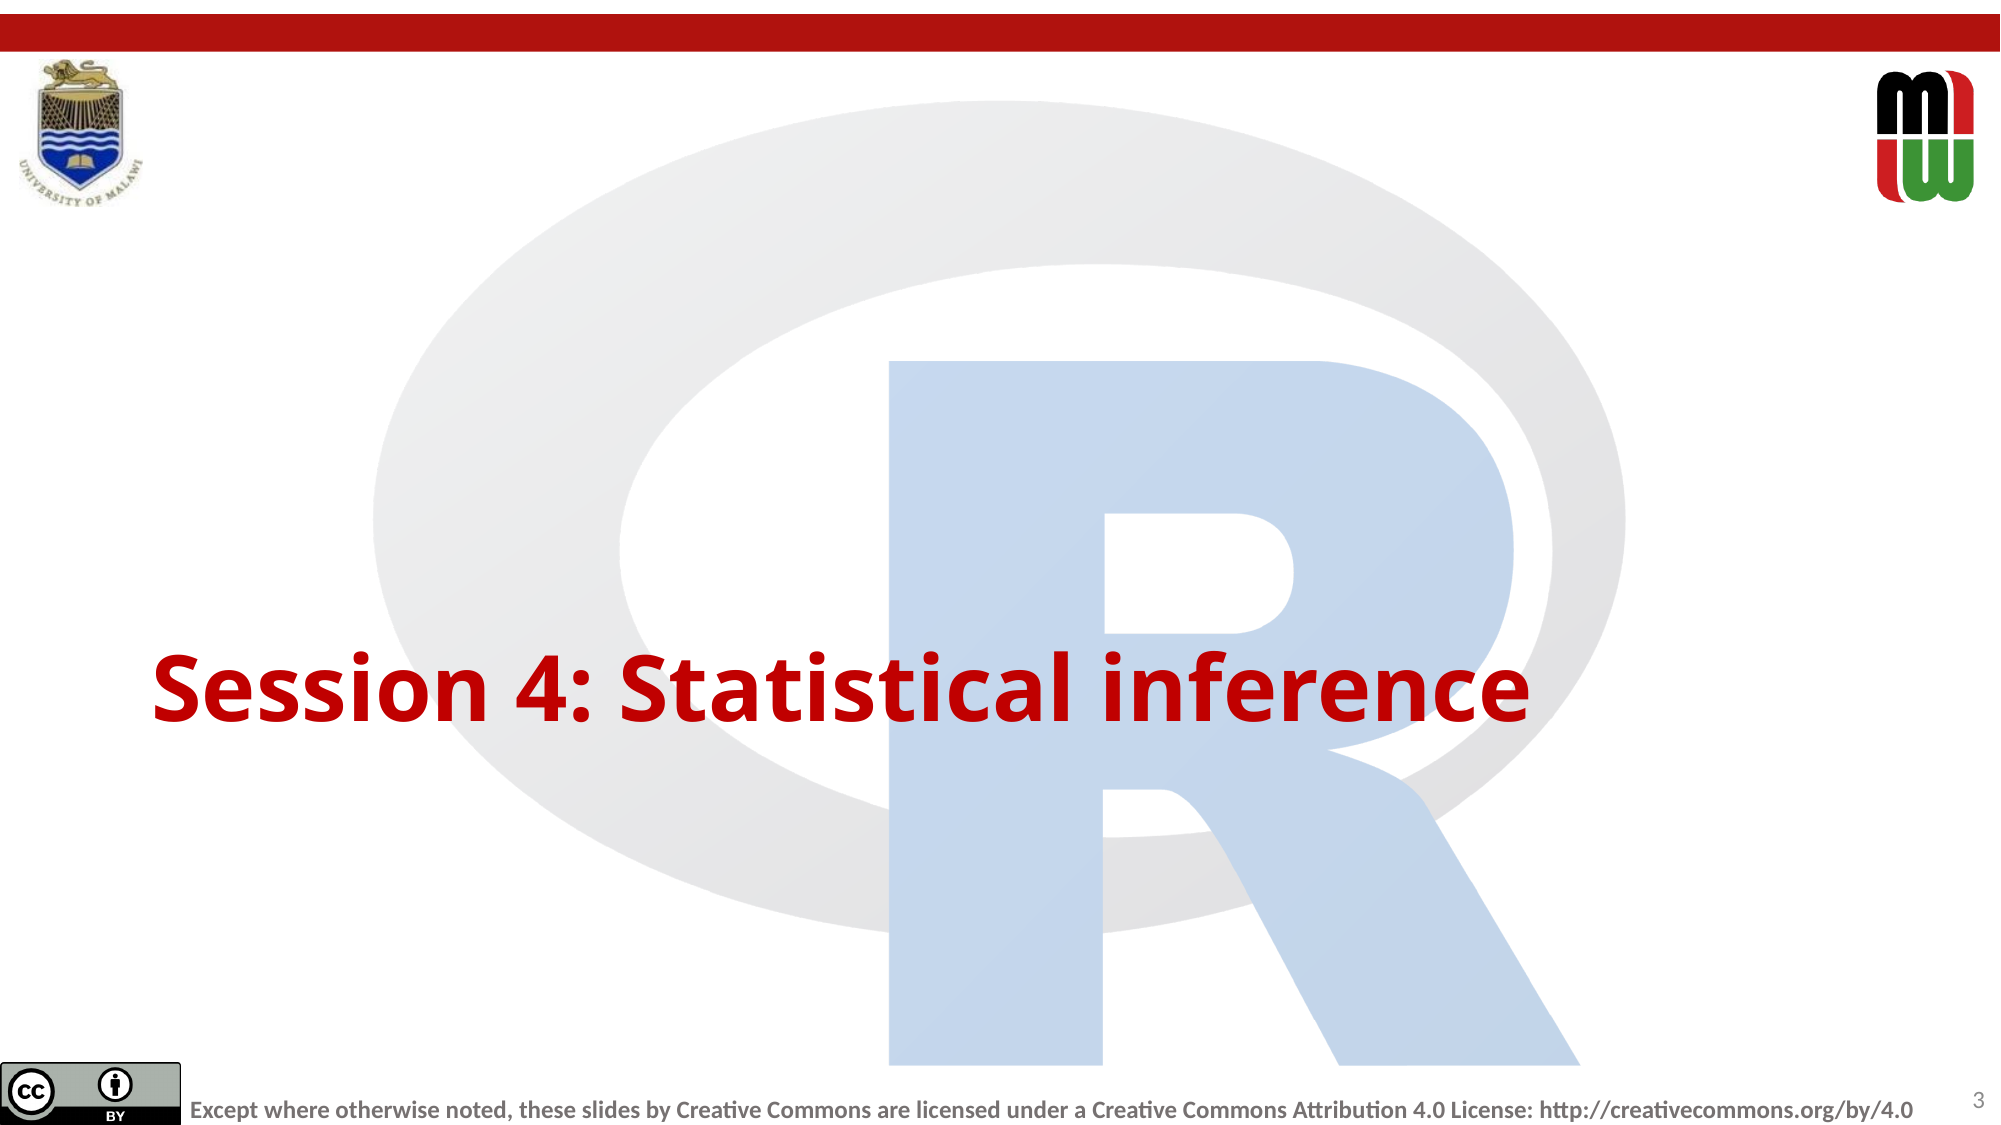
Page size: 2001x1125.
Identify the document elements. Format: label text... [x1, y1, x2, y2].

slide_number 3 [1550, 1073, 2000, 1125]
title Session 4: Statistical inference [136, 280, 1862, 749]
picture [0, 1062, 181, 1125]
picture [19, 59, 143, 207]
